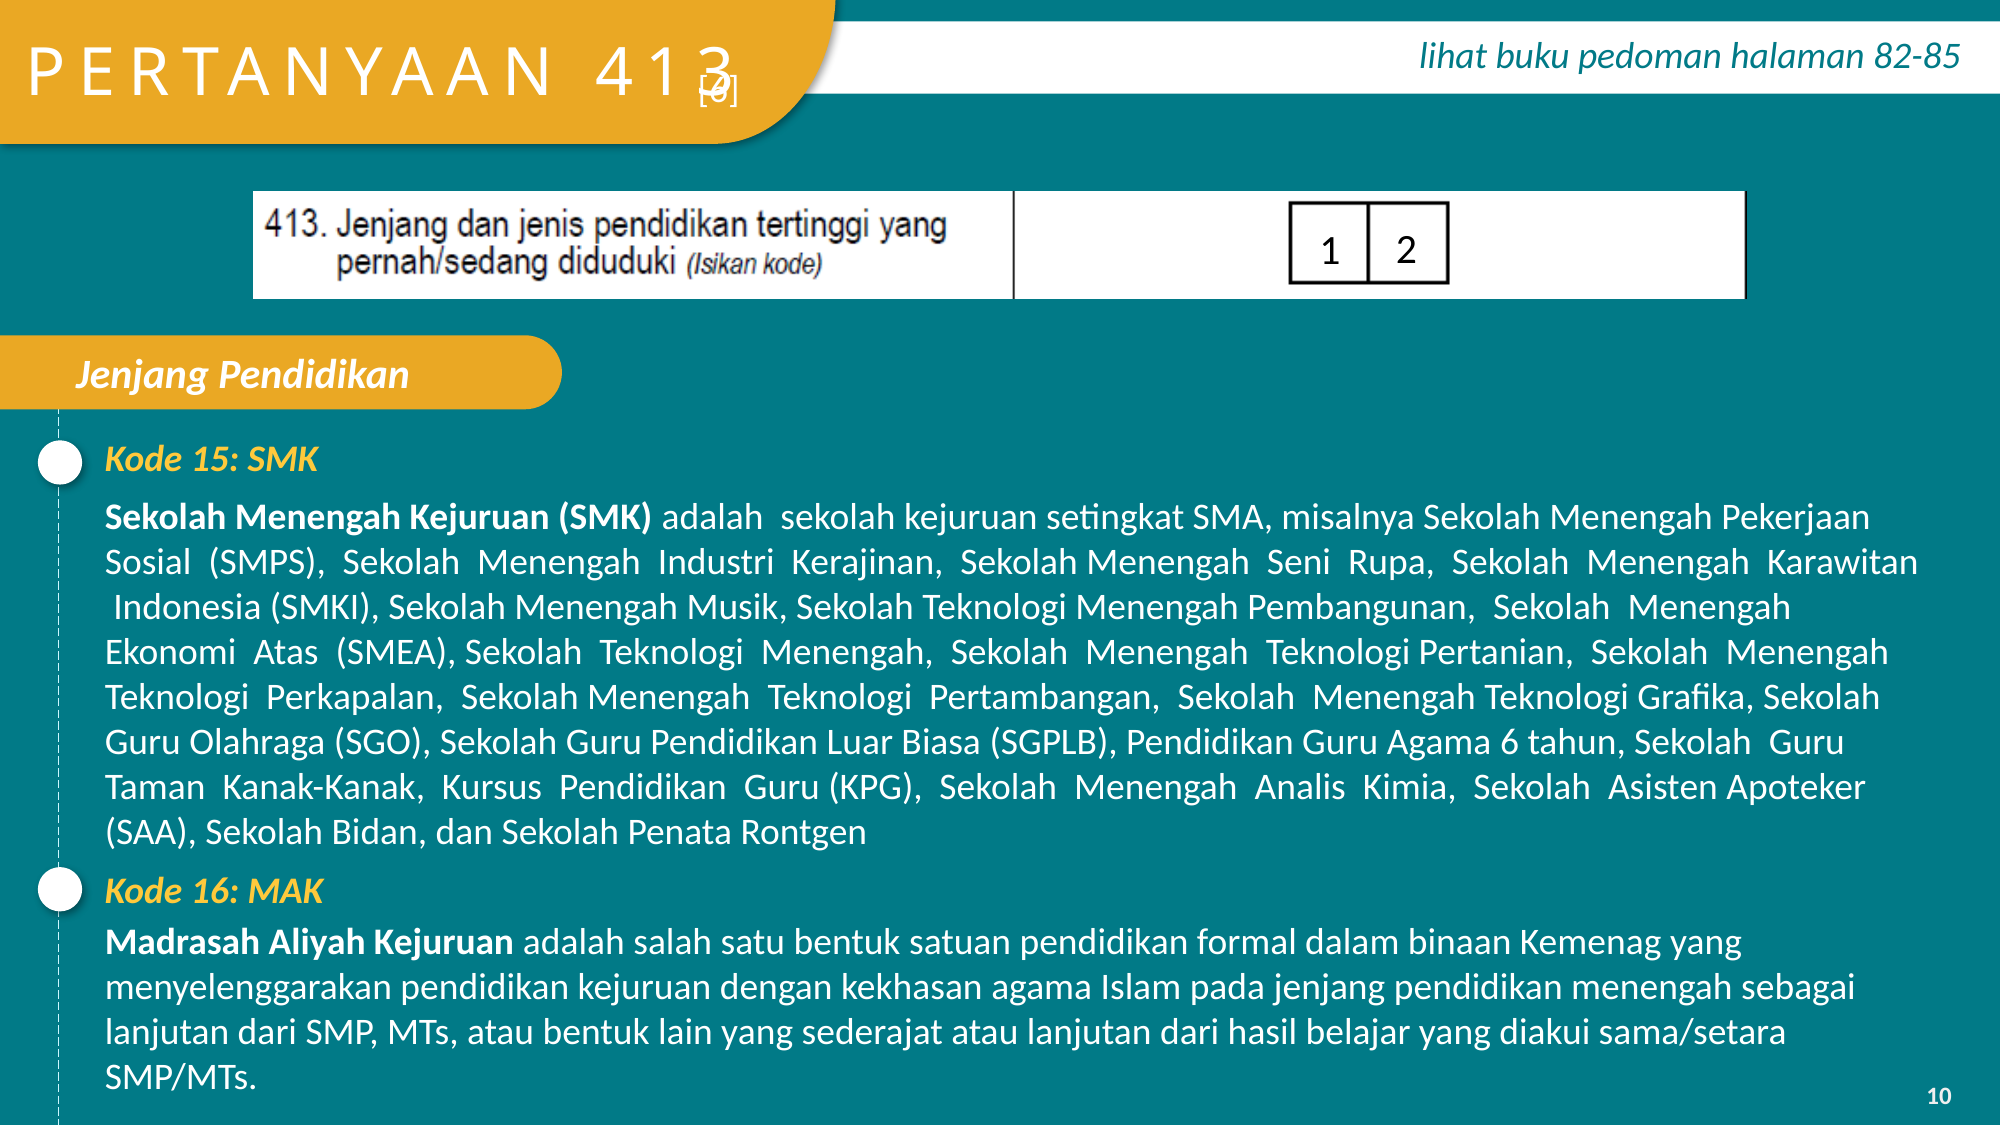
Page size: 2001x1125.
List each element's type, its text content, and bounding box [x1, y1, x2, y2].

text_box PERTANYAAN 413 [11, 21, 751, 116]
picture [253, 191, 1747, 300]
slide_number 10 [1896, 1065, 1968, 1125]
text_box lihat buku pedoman halaman 82-85 [1404, 23, 1977, 83]
text_box Sekolah Menengah Kejuruan (SMK) adalah sekolah kejuruan setingkat SMA, misalnya Sekolah Menengah Pekerjaan Sosial (SMPS), Sekolah Menengah Industri Kerajinan, Sekolah Menengah Seni Rupa, Sekolah Menengah Karawitan Indonesia (SMKI), Sekolah Menengah Musik, Sekolah Teknologi Menengah Pembangunan, Sekolah Menengah Ekonomi Atas (SMEA), Sekolah Teknologi Menengah, Sekolah Menengah Teknologi Pertanian, Sekolah Menengah Teknologi Perkapalan, Sekolah Menengah Teknologi Pertambangan, Sekolah Menengah Teknologi Grafika, Sekolah Guru Olahraga (SGO), Sekolah Guru Pendidikan Luar Biasa (SGPLB), Pendidikan Guru Agama 6 tahun, Sekolah Guru Taman Kanak-Kanak, Kursus Pendidikan Guru (KPG), Sekolah Menengah Analis Kimia, Sekolah Asisten Apoteker (SAA), Sekolah Bidan, dan Sekolah Penata Rontgen [90, 484, 1942, 860]
text_box [59, 439, 84, 486]
text_box Jenjang Pendidikan [61, 339, 425, 405]
text_box [0, 0, 837, 145]
text_box Madrasah Aliyah Kejuruan adalah salah satu bentuk satuan pendidikan formal dalam binaan Kemenag yang menyelenggarakan pendidikan kejuruan dengan kekhasan agama Islam pada jenjang pendidikan menengah sebagai lanjutan dari SMP, MTs, atau bentuk lain yang sederajat atau lanjutan dari hasil belajar yang diakui sama/setara SMP/MTs. [90, 909, 1920, 1105]
text_box [59, 866, 84, 913]
text_box [36, 866, 58, 913]
text_box Kode 16: MAK [90, 858, 497, 909]
text_box [0, 334, 564, 411]
text_box Kode 15: SMK [90, 426, 398, 484]
text_box [819, 20, 2000, 95]
text_box [6] [682, 58, 755, 118]
text_box [36, 439, 58, 486]
